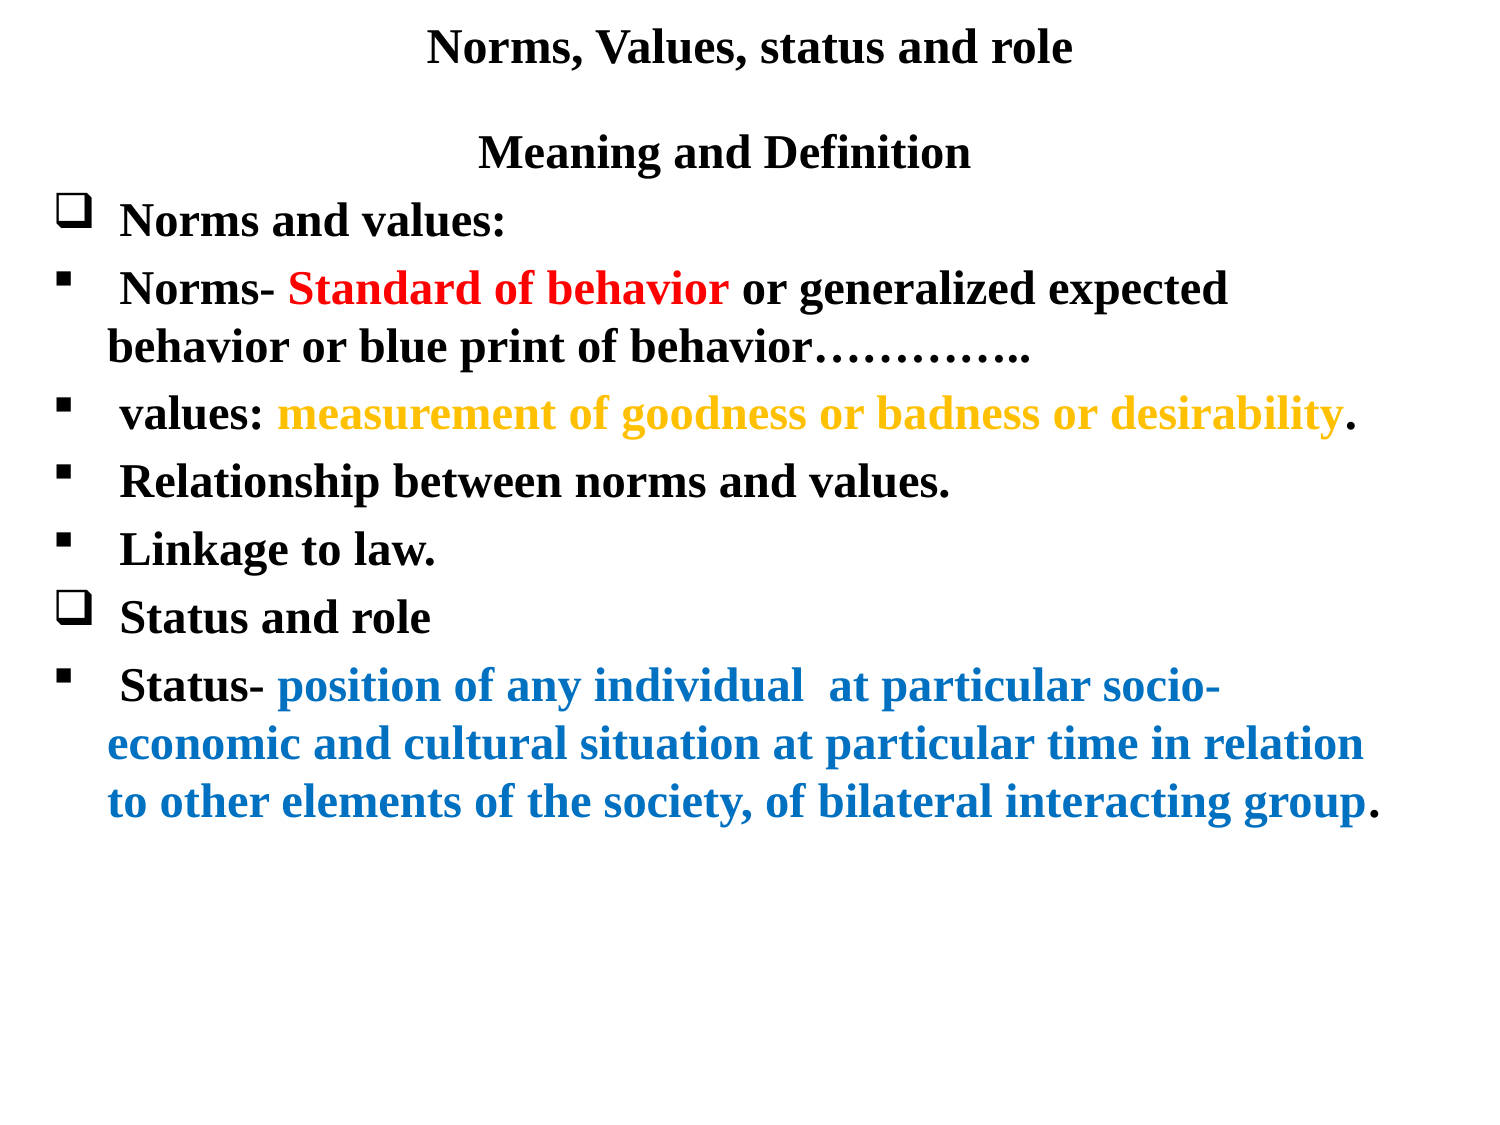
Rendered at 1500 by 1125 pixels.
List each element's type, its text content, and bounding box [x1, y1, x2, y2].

title Norms, Values, status and role [62, 12, 1450, 75]
subtitle Meaning and Definition Norms and values: Norms- Standard of behavior or generalized expected behavior or blue print of behavior………….. values: measurement of goodness or badness or desirability. Relationship between norms and values. Linkage to law. Status and role Status- position of any individual at particular socio-economic and cultural situation at particular time in relation to other elements of the society, of bilateral interacting group. [37, 112, 1413, 875]
